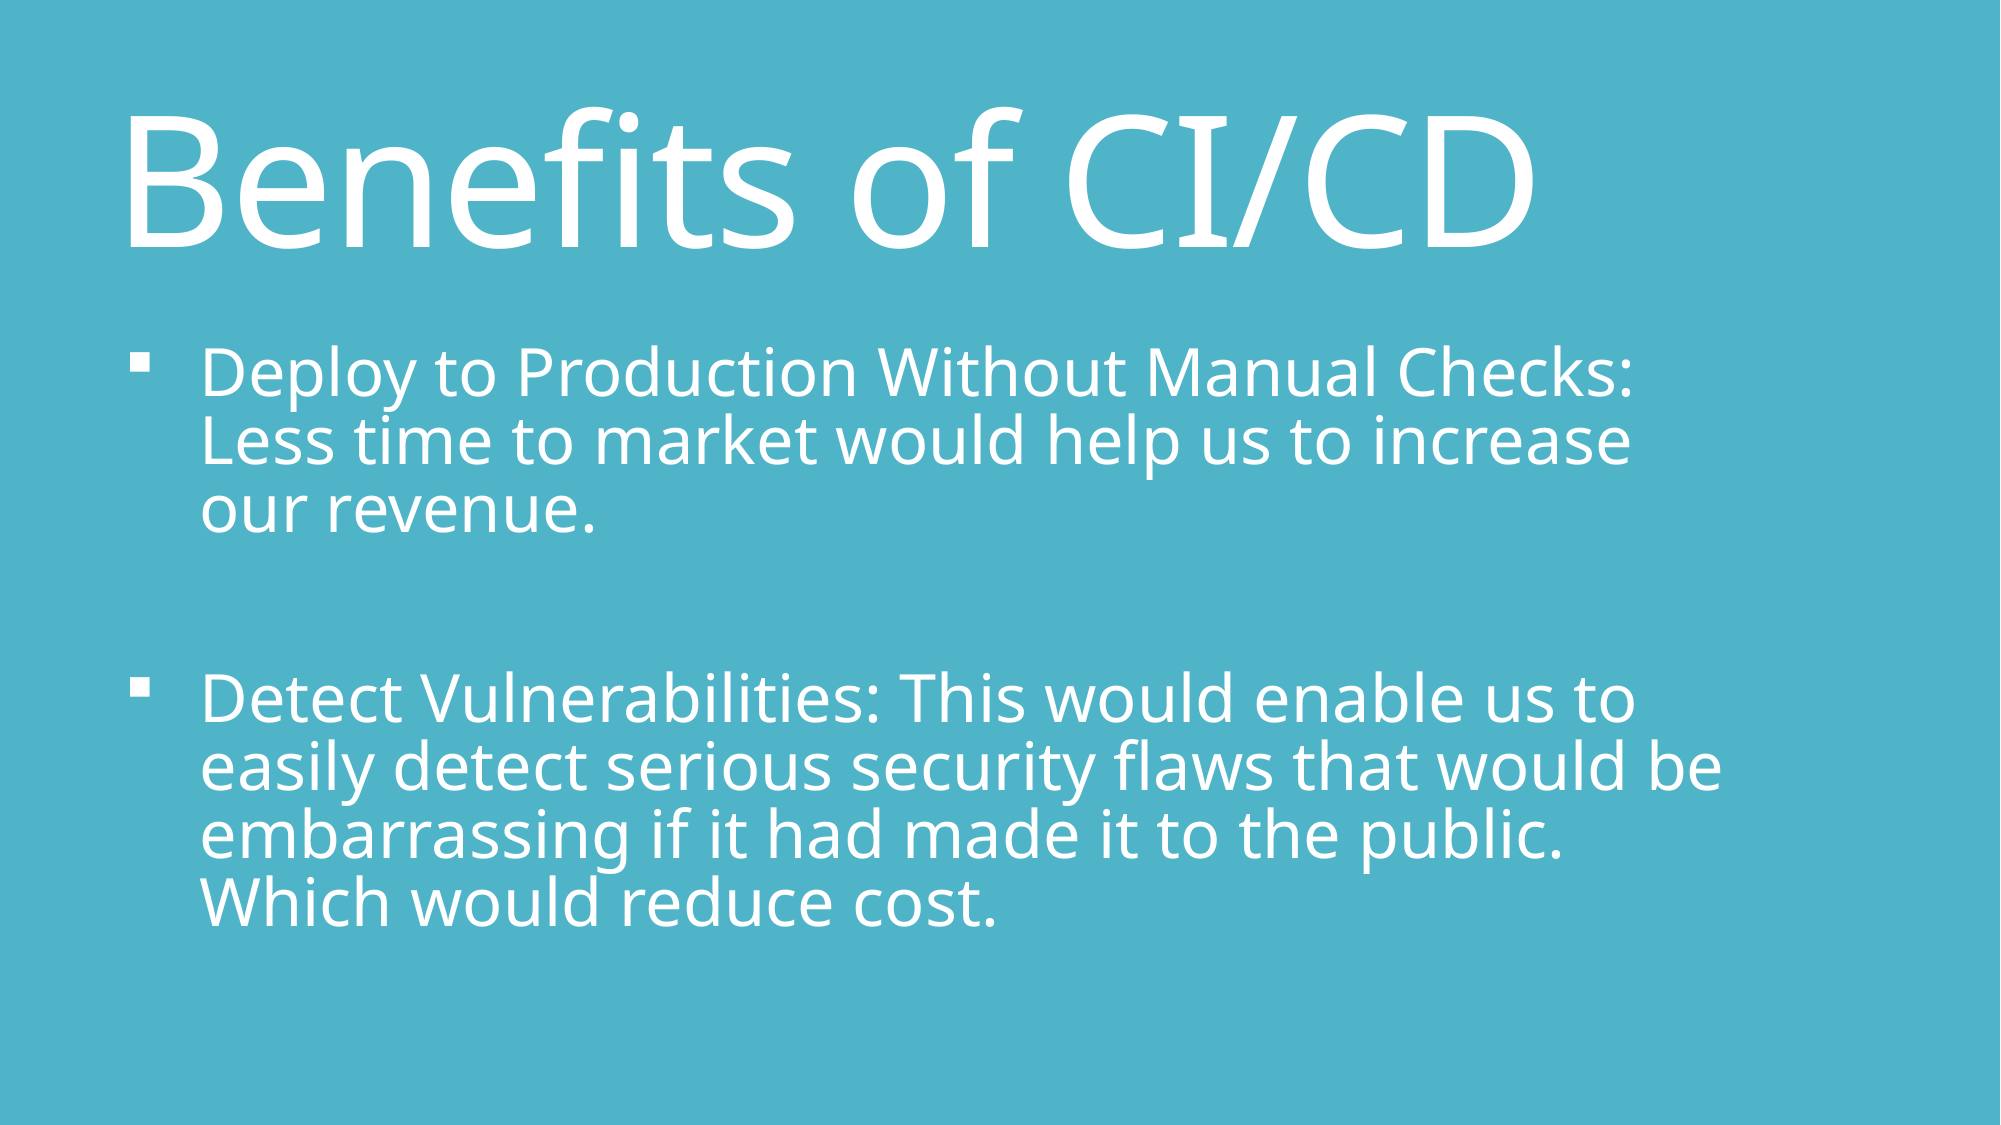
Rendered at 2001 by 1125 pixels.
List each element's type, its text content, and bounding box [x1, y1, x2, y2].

subtitle Deploy to Production Without Manual Checks: Less time to market would help us to increase our revenue. Detect Vulnerabilities: This would enable us to easily detect serious security flaws that would be embarrassing if it had made it to the public. Which would reduce cost. [109, 334, 1761, 1080]
title Benefits of CI/CD [98, 69, 1868, 291]
